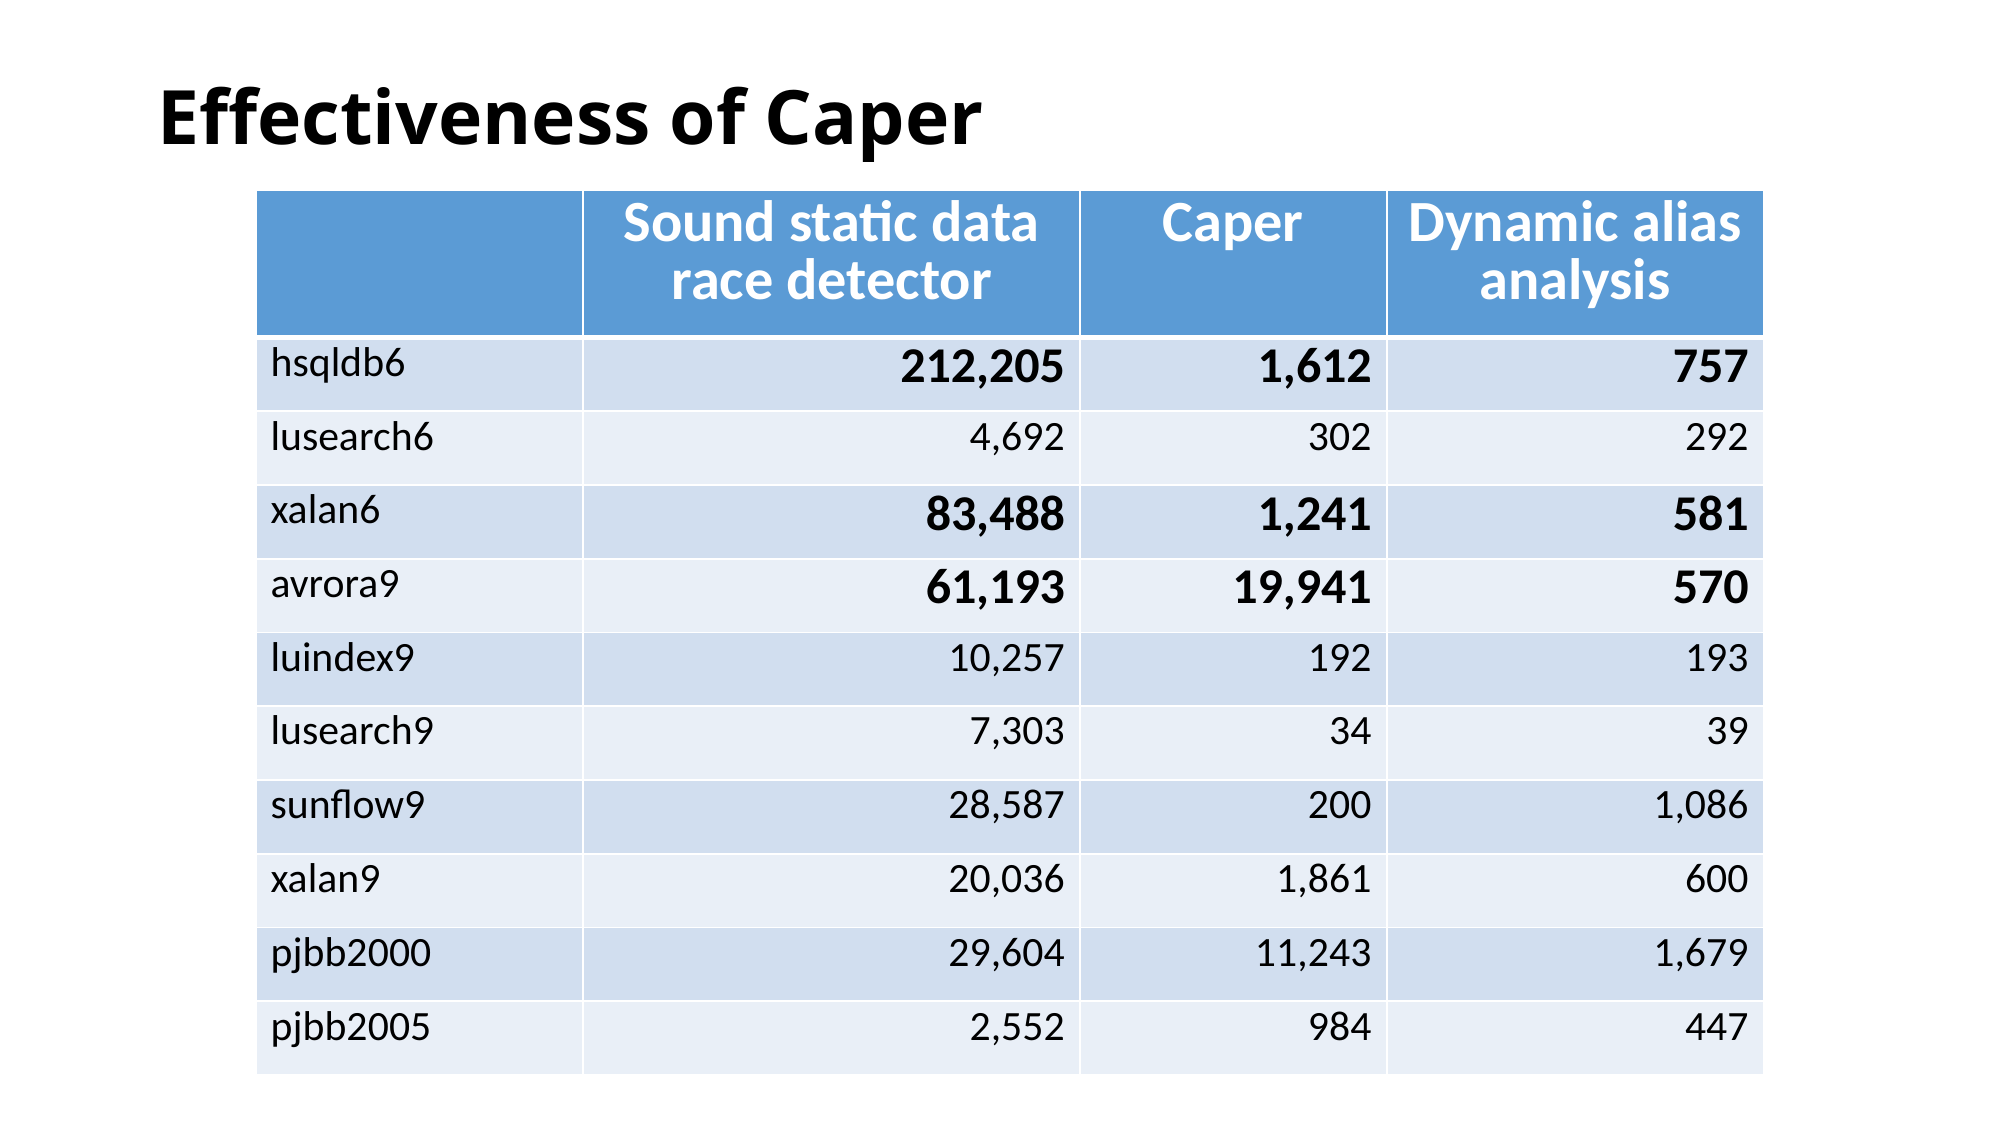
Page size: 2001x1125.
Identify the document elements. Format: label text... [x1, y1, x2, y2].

table_cell 2,552 [584, 1002, 1079, 1074]
table_cell 200 [1081, 781, 1386, 853]
table_cell 447 [1388, 1002, 1763, 1074]
table_cell xalan6 [257, 486, 582, 558]
table_cell 984 [1081, 1002, 1386, 1074]
table_cell hsqldb6 [257, 340, 582, 410]
table_cell 1,086 [1388, 781, 1763, 853]
table_cell 11,243 [1081, 928, 1386, 1000]
table_cell 292 [1388, 412, 1763, 484]
table_cell 757 [1388, 340, 1763, 410]
table_cell 34 [1081, 707, 1386, 779]
table_cell 83,488 [584, 486, 1079, 558]
table_cell 29,604 [584, 928, 1079, 1000]
table_cell pjbb2000 [257, 928, 582, 1000]
table_cell xalan9 [257, 855, 582, 927]
table_cell 1,679 [1388, 928, 1763, 1000]
table_cell 1,241 [1081, 486, 1386, 558]
table_cell 39 [1388, 707, 1763, 779]
title Effectiveness of Caper [137, 59, 1863, 207]
table_header Dynamic alias analysis [1388, 191, 1763, 335]
table_cell 302 [1081, 412, 1386, 484]
table_cell 212,205 [584, 340, 1079, 410]
table_cell 193 [1388, 633, 1763, 705]
table_cell 28,587 [584, 781, 1079, 853]
table_cell 10,257 [584, 633, 1079, 705]
table_cell 570 [1388, 560, 1763, 632]
table_header Sound static data race detector [584, 191, 1079, 335]
table_header [257, 191, 582, 335]
table_cell pjbb2005 [257, 1002, 582, 1074]
table_cell luindex9 [257, 633, 582, 705]
table_cell 600 [1388, 855, 1763, 927]
table_cell lusearch9 [257, 707, 582, 779]
table_cell 1,612 [1081, 340, 1386, 410]
table_cell 7,303 [584, 707, 1079, 779]
table_cell 581 [1388, 486, 1763, 558]
table_cell 61,193 [584, 560, 1079, 632]
table_cell 1,861 [1081, 855, 1386, 927]
table_cell 20,036 [584, 855, 1079, 927]
table_cell lusearch6 [257, 412, 582, 484]
table_header Caper [1081, 191, 1386, 335]
table_cell 19,941 [1081, 560, 1386, 632]
table_cell 192 [1081, 633, 1386, 705]
table_cell sunflow9 [257, 781, 582, 853]
table_cell 4,692 [584, 412, 1079, 484]
table_cell avrora9 [257, 560, 582, 632]
